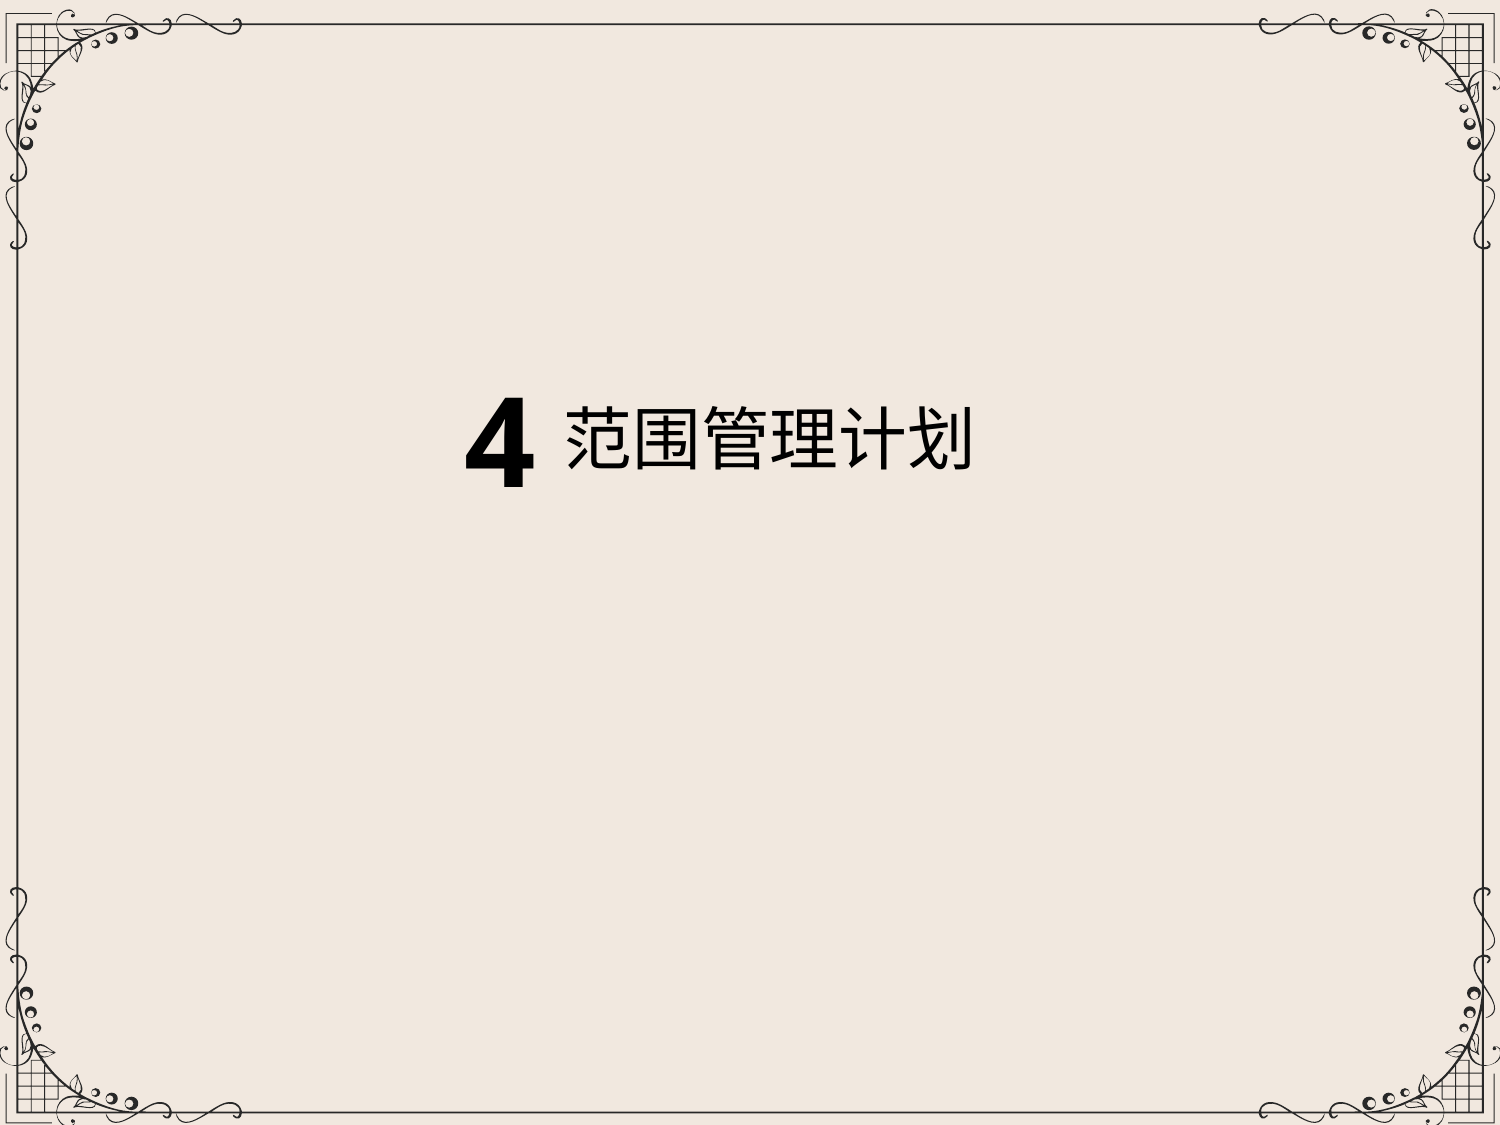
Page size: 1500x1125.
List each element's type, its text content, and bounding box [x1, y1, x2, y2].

text_box 范围管理计划 [549, 388, 992, 486]
text_box 4 [449, 354, 551, 520]
